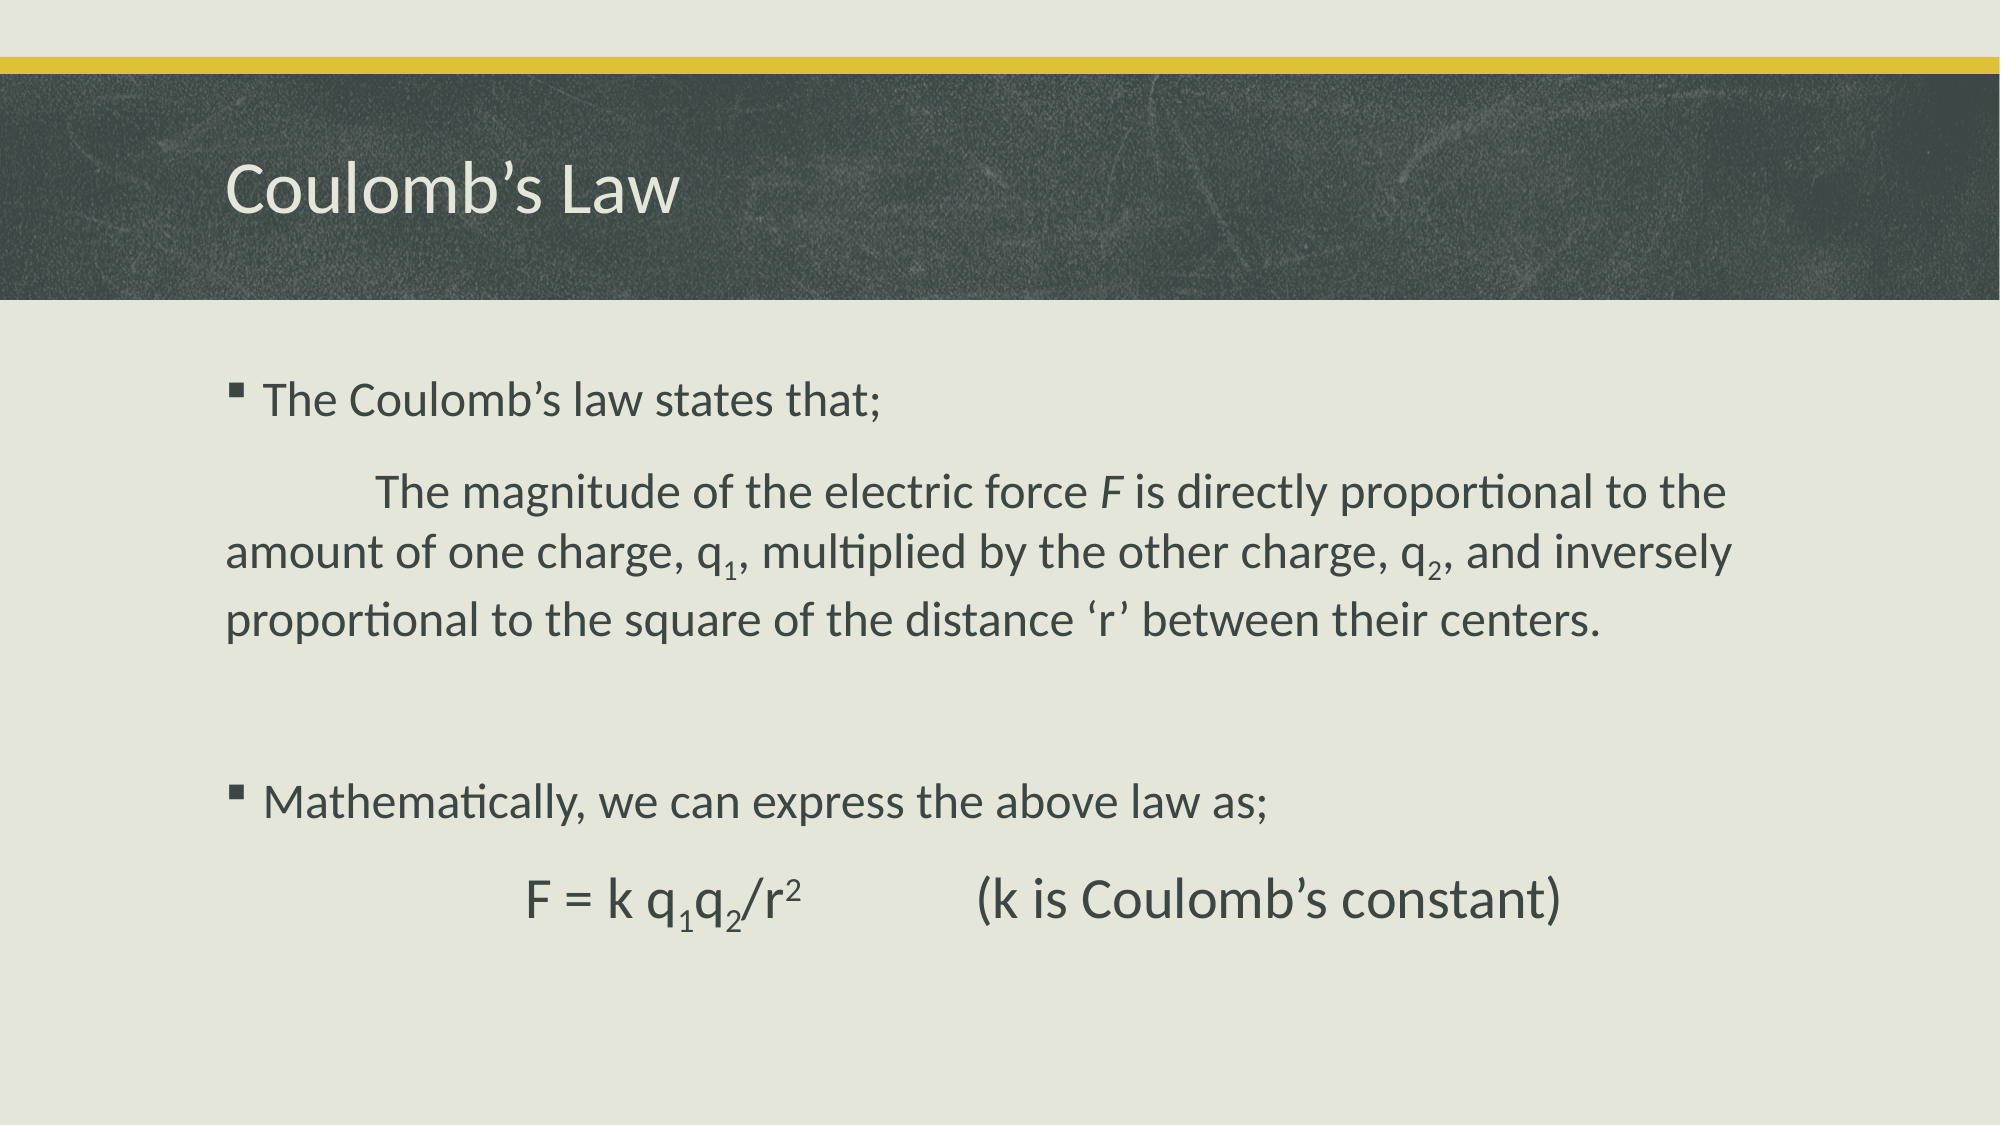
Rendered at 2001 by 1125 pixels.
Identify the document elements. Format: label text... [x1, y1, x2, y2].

picture [0, 74, 2000, 300]
title Coulomb’s Law [210, 76, 1790, 300]
list The Coulomb’s law states that; The magnitude of the electric force F is directly proportional to the amount of one charge, q1, multiplied by the other charge, q2, and inversely proportional to the square of the distance ‘r’ between their centers. Mathematically, we can express the above law as; F = k q1q2/r2 (k is Coulomb’s constant) [210, 359, 1790, 1014]
